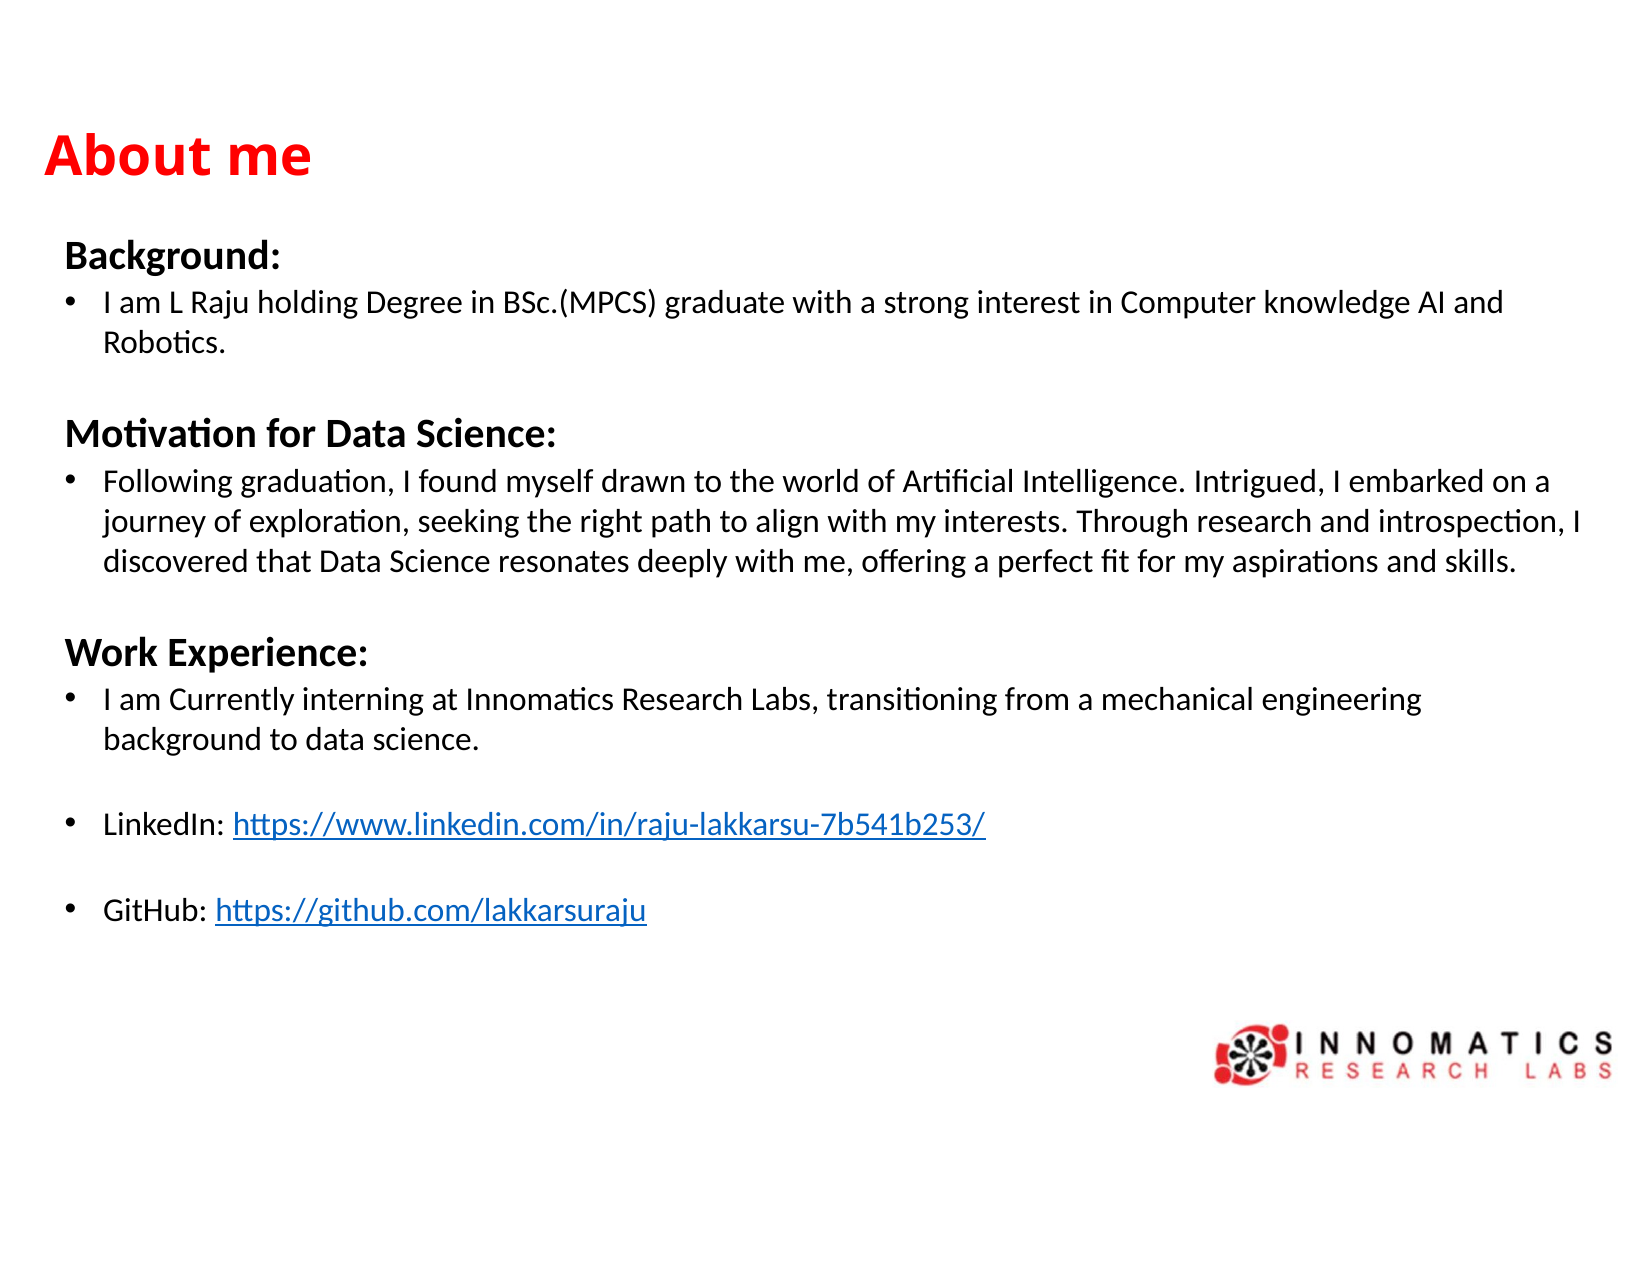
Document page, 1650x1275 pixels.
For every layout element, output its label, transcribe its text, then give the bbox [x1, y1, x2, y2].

title About me [12, 75, 1291, 334]
picture [1212, 1020, 1618, 1088]
text_box Background: I am L Raju holding Degree in BSc.(MPCS) graduate with a strong interest in Computer knowledge AI and Robotics. Motivation for Data Science: Following graduation, I found myself drawn to the world of Artificial Intelligence. Intrigued, I embarked on a journey of exploration, seeking the right path to align with my interests. Through research and introspection, I discovered that Data Science resonates deeply with me, offering a perfect fit for my aspirations and skills. Work Experience: I am Currently interning at Innomatics Research Labs, transitioning from a mechanical engineering background to data science. LinkedIn: https://www.linkedin.com/in/raju-lakkarsu-7b541b253/ GitHub: https://github.com/lakkarsuraju [62, 225, 1588, 968]
